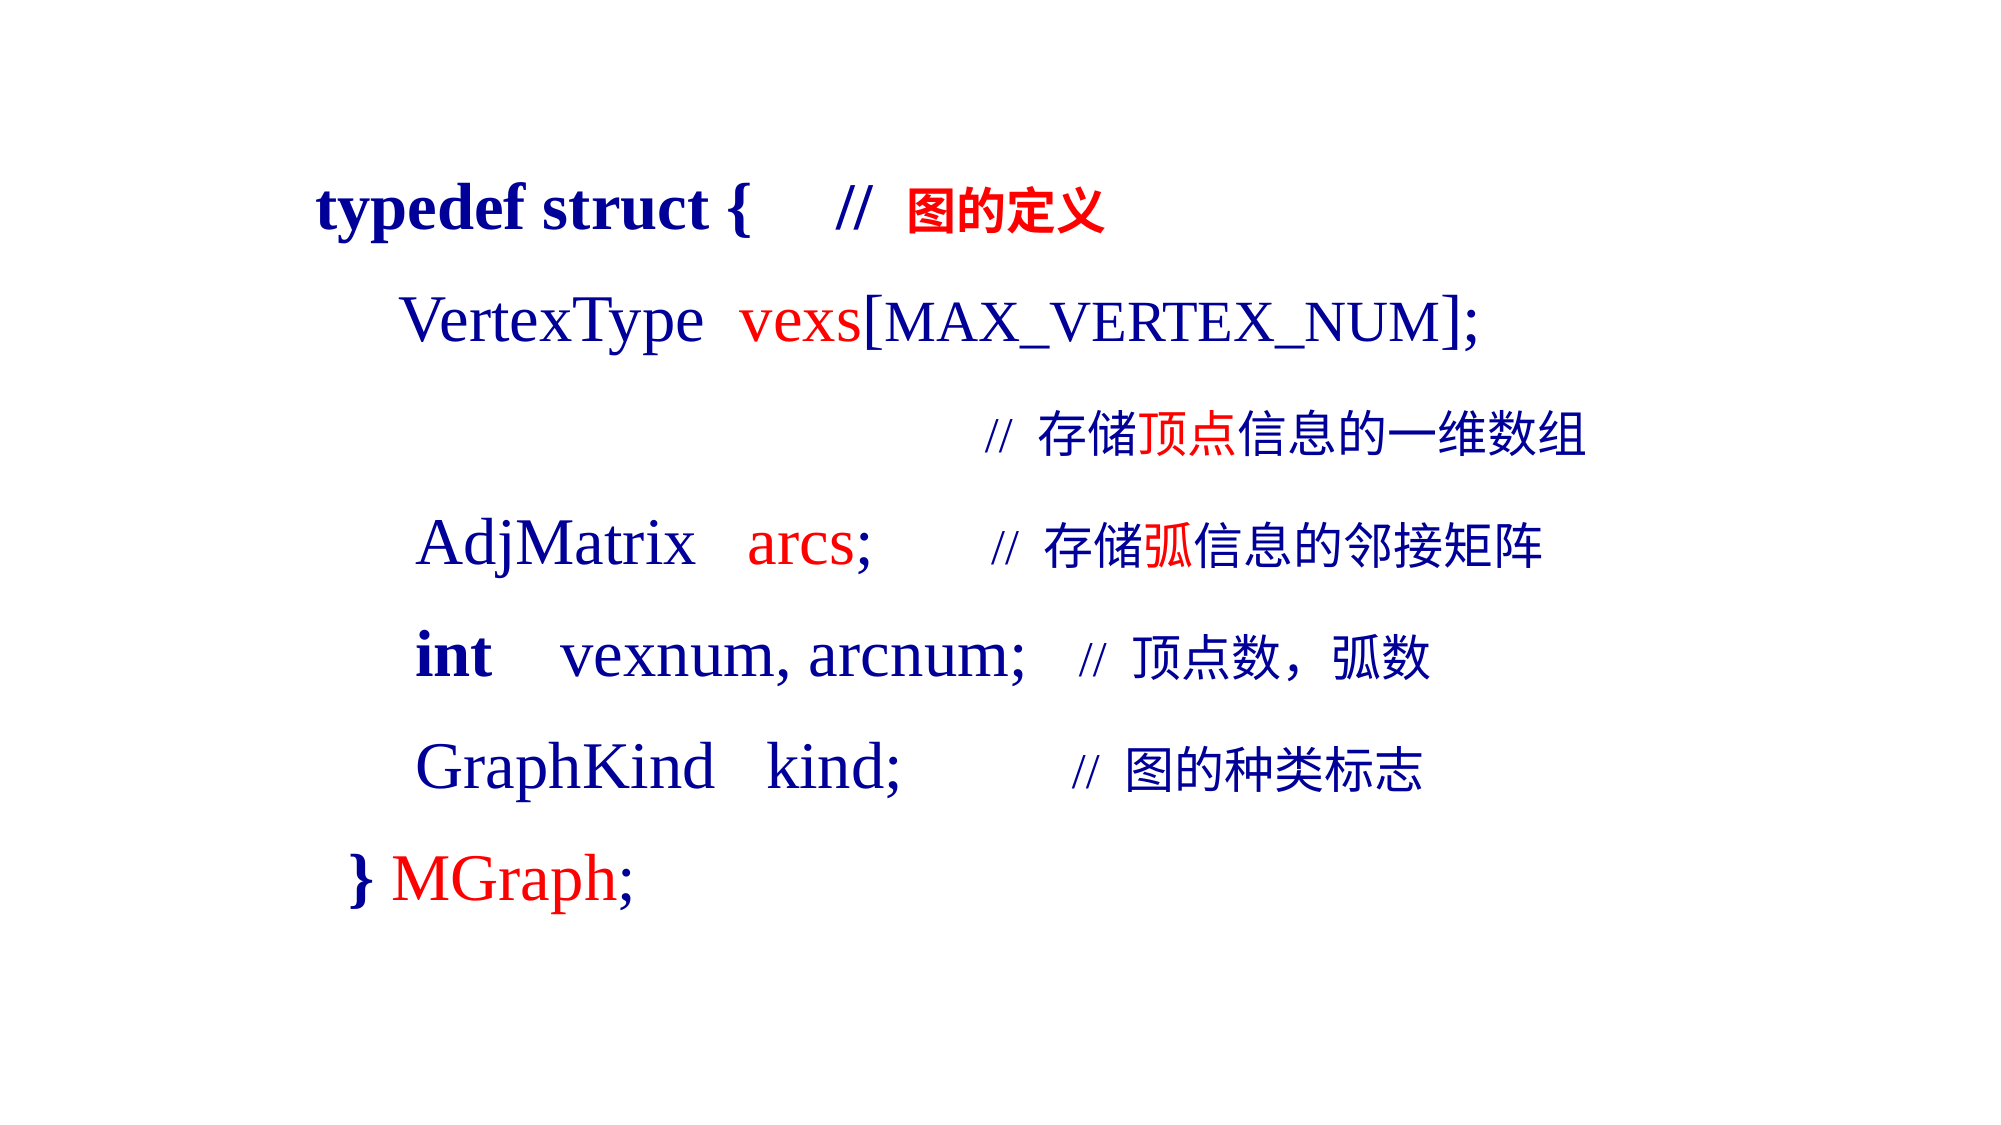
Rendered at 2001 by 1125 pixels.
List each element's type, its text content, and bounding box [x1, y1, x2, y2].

text_box typedef struct { // 图的定义 VertexType vexs[MAX_VERTEX_NUM]; // 存储顶点信息的一维数组 AdjMatrix arcs; // 存储弧信息的邻接矩阵 int vexnum, arcnum; // 顶点数，弧数 GraphKind kind; // 图的种类标志 } MGraph; [300, 123, 1763, 922]
